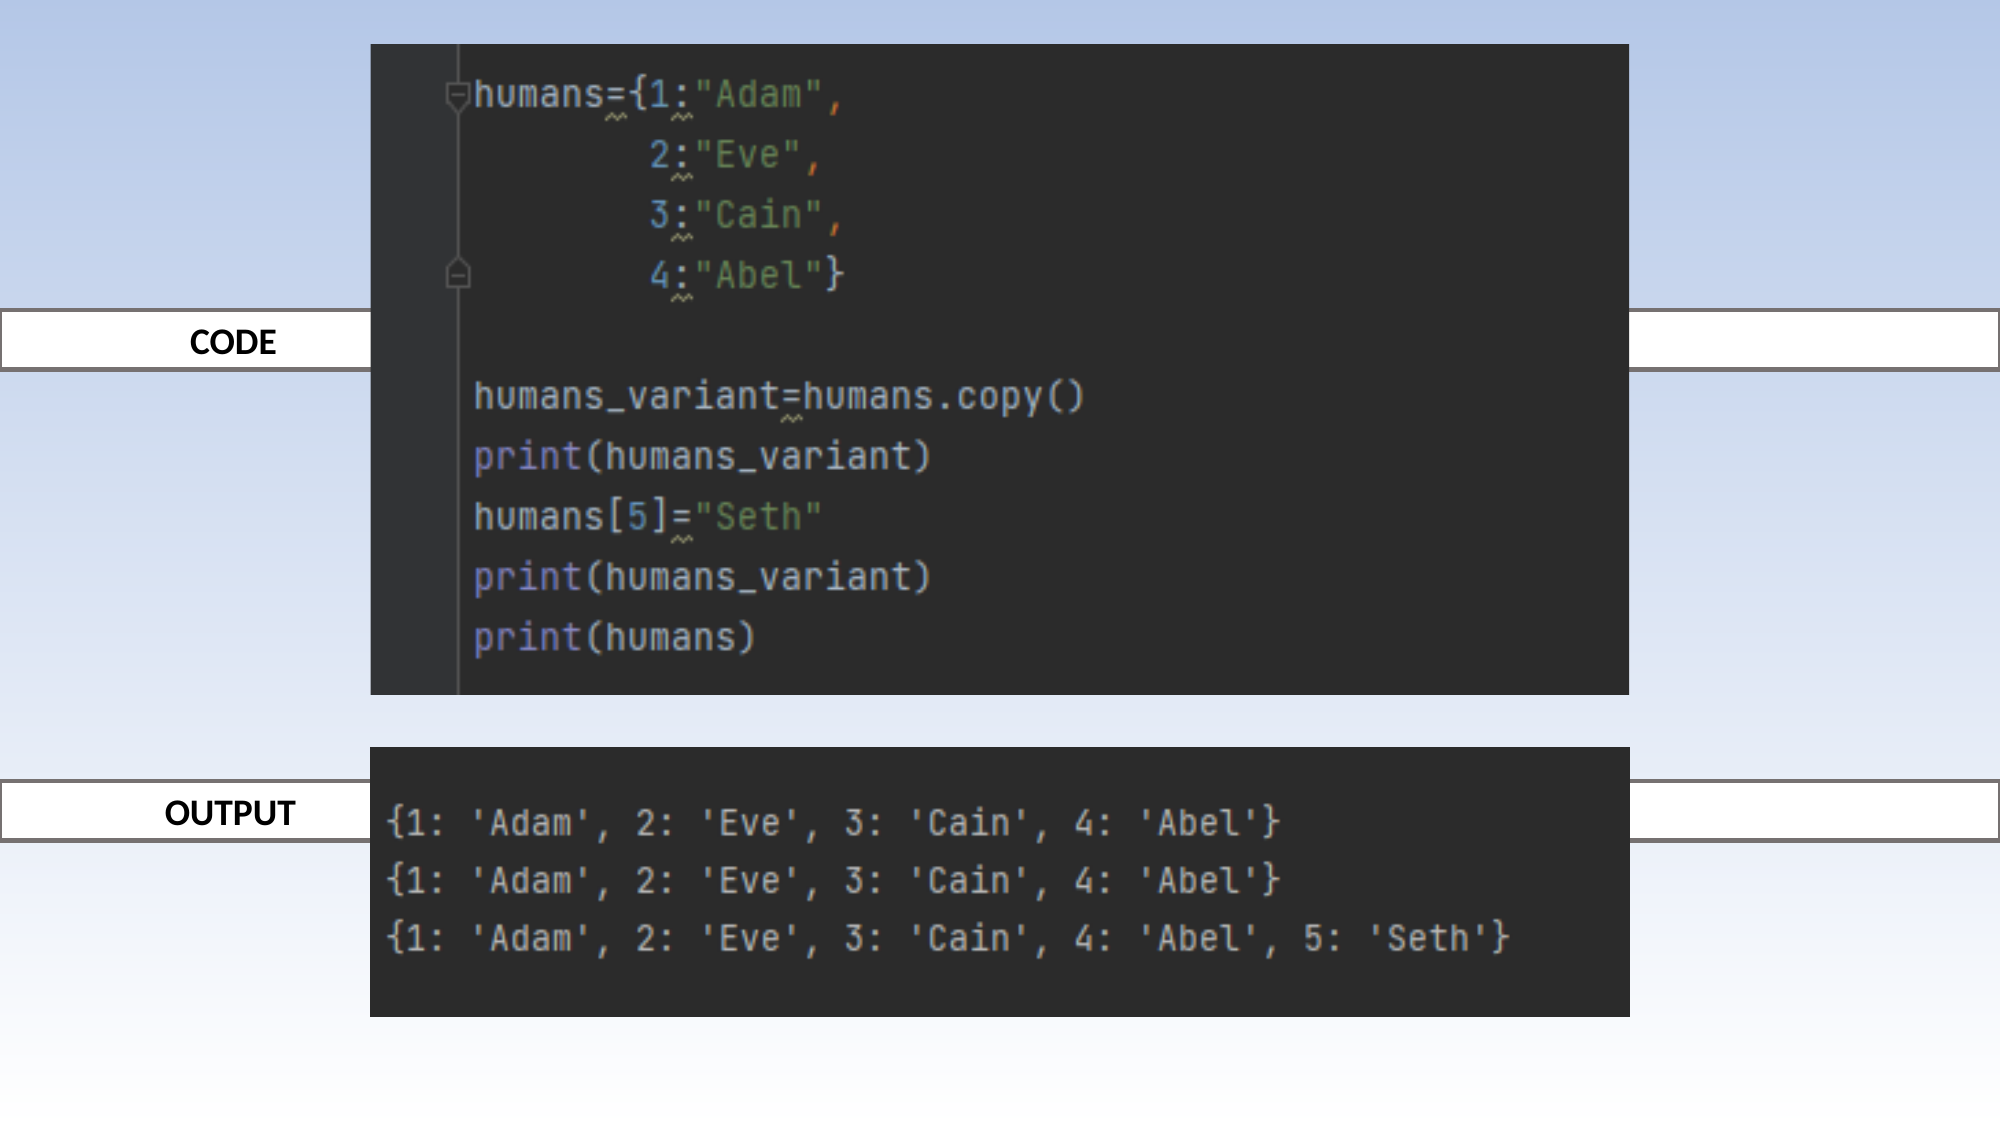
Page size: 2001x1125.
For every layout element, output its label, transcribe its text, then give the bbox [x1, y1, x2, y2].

text_box CODE [0, 310, 370, 370]
text_box OUTPUT [0, 781, 370, 841]
text_box CODE [1630, 310, 2000, 370]
picture [370, 747, 1630, 1017]
text_box OUTPUT [1630, 781, 2000, 841]
picture [370, 44, 1630, 697]
